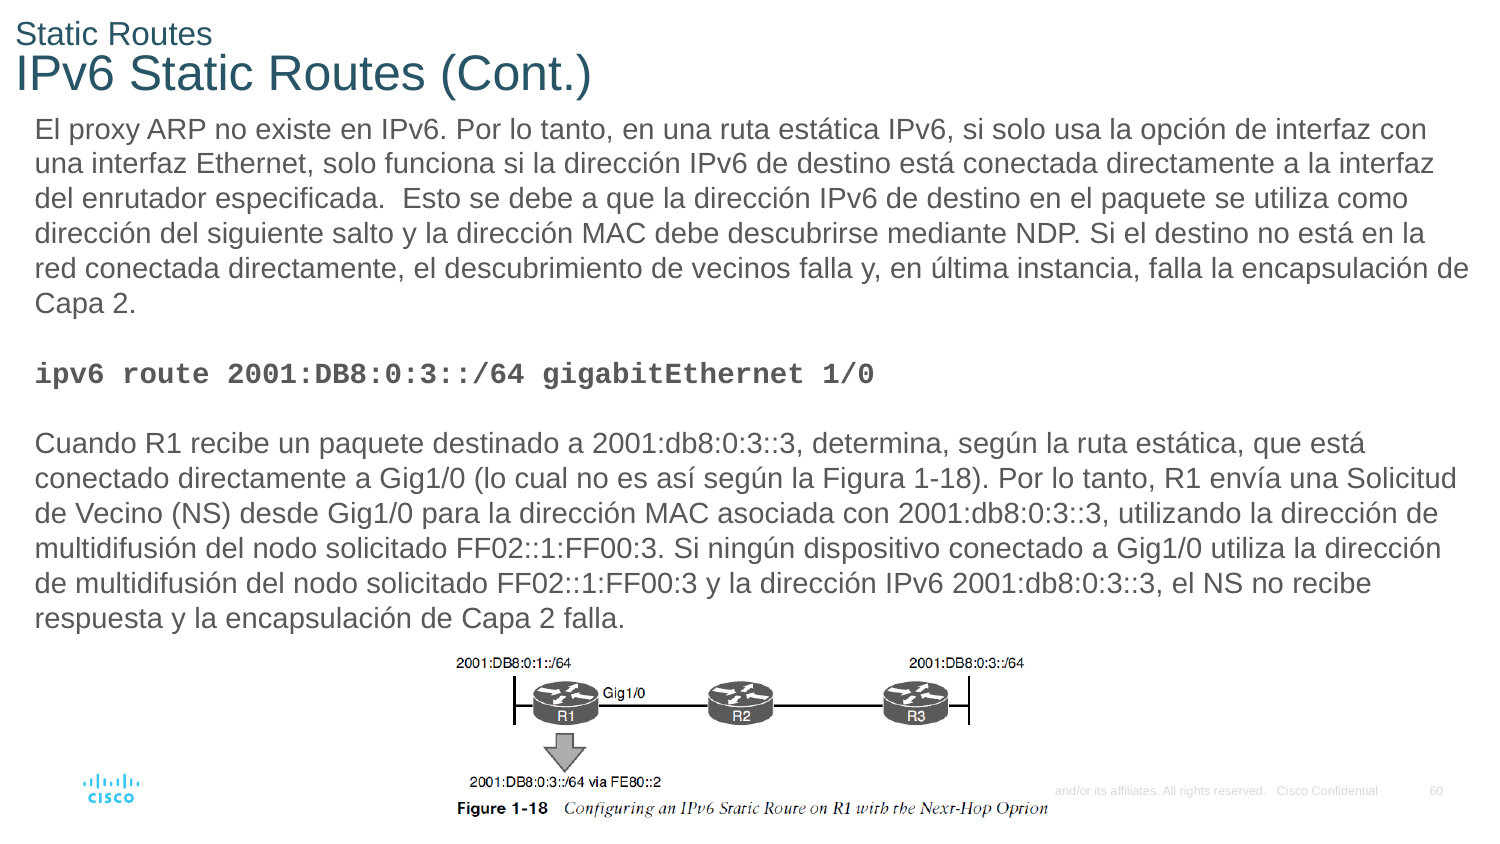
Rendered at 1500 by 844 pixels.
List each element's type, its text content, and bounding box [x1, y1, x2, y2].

text_box El proxy ARP no existe en IPv6. Por lo tanto, en una ruta estática IPv6, si solo usa la opción de interfaz con una interfaz Ethernet, solo funciona si la dirección IPv6 de destino está conectada directamente a la interfaz del enrutador especificada. Esto se debe a que la dirección IPv6 de destino en el paquete se utiliza como dirección del siguiente salto y la dirección MAC debe descubrirse mediante NDP. Si el destino no está en la red conectada directamente, el descubrimiento de vecinos falla y, en última instancia, falla la encapsulación de Capa 2. ipv6 route 2001:DB8:0:3::/64 gigabitEthernet 1/0 Cuando R1 recibe un paquete destinado a 2001:db8:0:3::3, determina, según la ruta estática, que está conectado directamente a Gig1/0 (lo cual no es así según la Figura 1-18). Por lo tanto, R1 envía una Solicitud de Vecino (NS) desde Gig1/0 para la dirección MAC asociada con 2001:db8:0:3::3, utilizando la dirección de multidifusión del nodo solicitado FF02::1:FF00:3. Si ningún dispositivo conectado a Gig1/0 utiliza la dirección de multidifusión del nodo solicitado FF02::1:FF00:3 y la dirección IPv6 2001:db8:0:3::3, el NS no recibe respuesta y la encapsulación de Capa 2 falla. [19, 102, 1487, 642]
title Static Routes IPv6 Static Routes (Cont.) [0, 0, 1382, 121]
picture [452, 653, 1055, 821]
